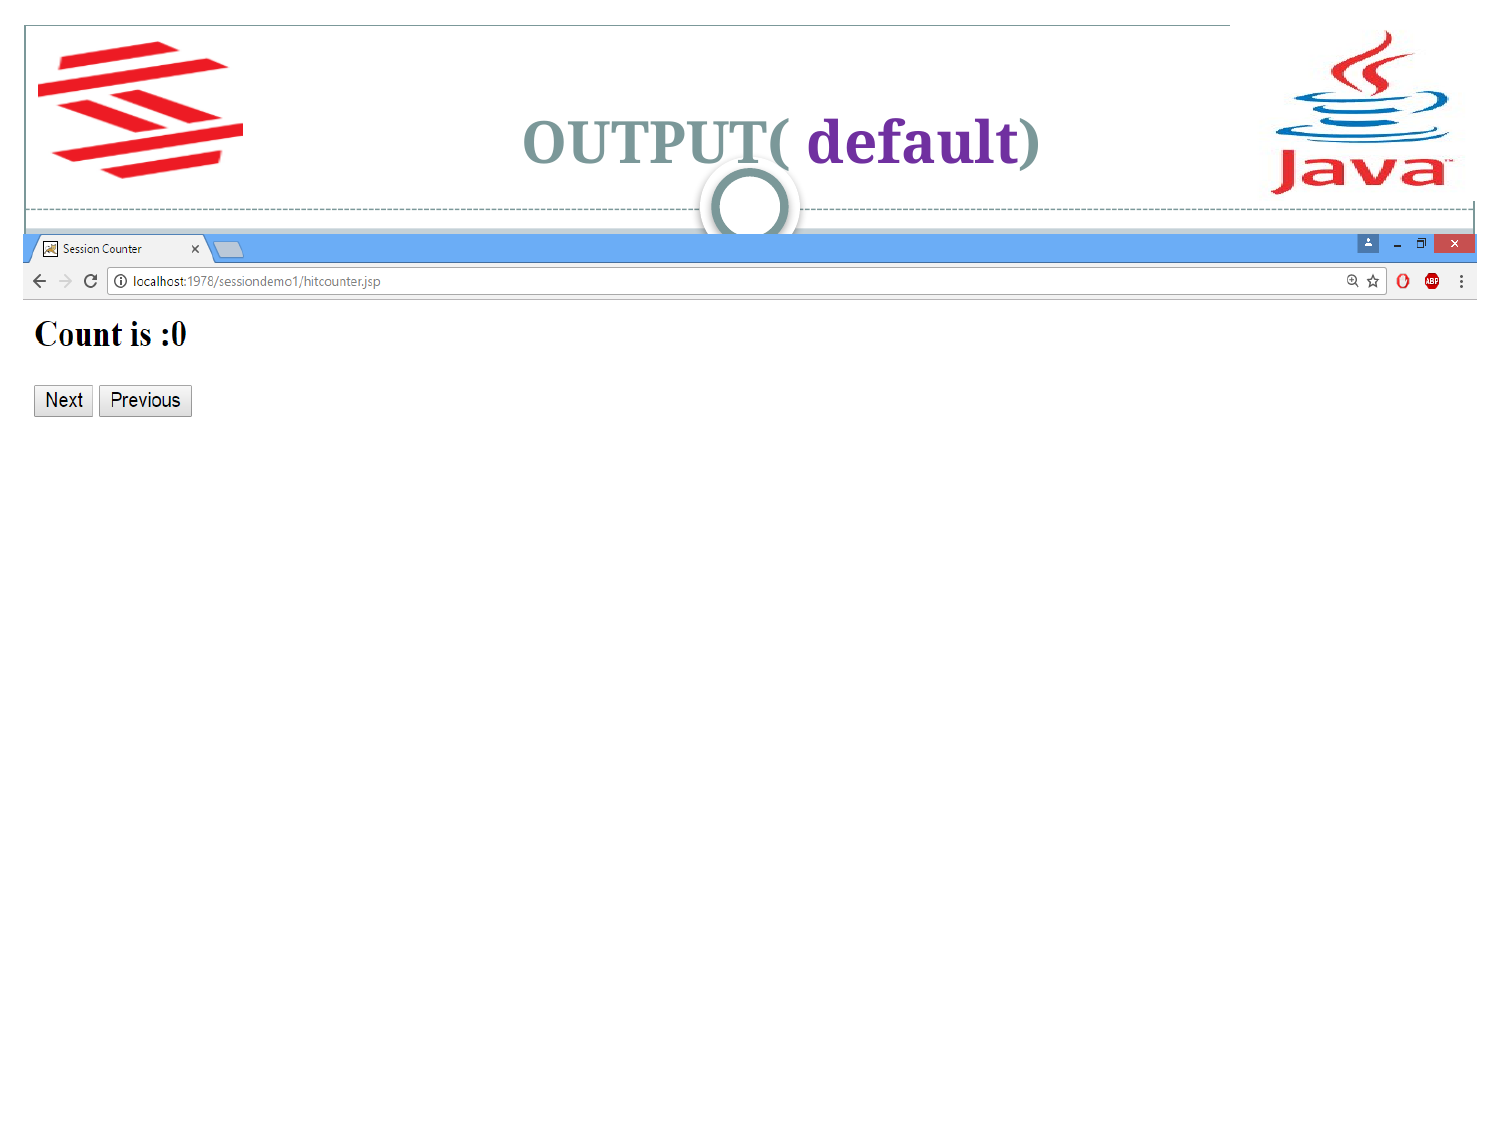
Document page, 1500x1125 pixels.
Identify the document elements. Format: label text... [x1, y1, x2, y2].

title OUTPUT( default) [249, 58, 1223, 184]
picture [1230, 23, 1483, 201]
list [23, 234, 1477, 1102]
picture [37, 40, 243, 185]
